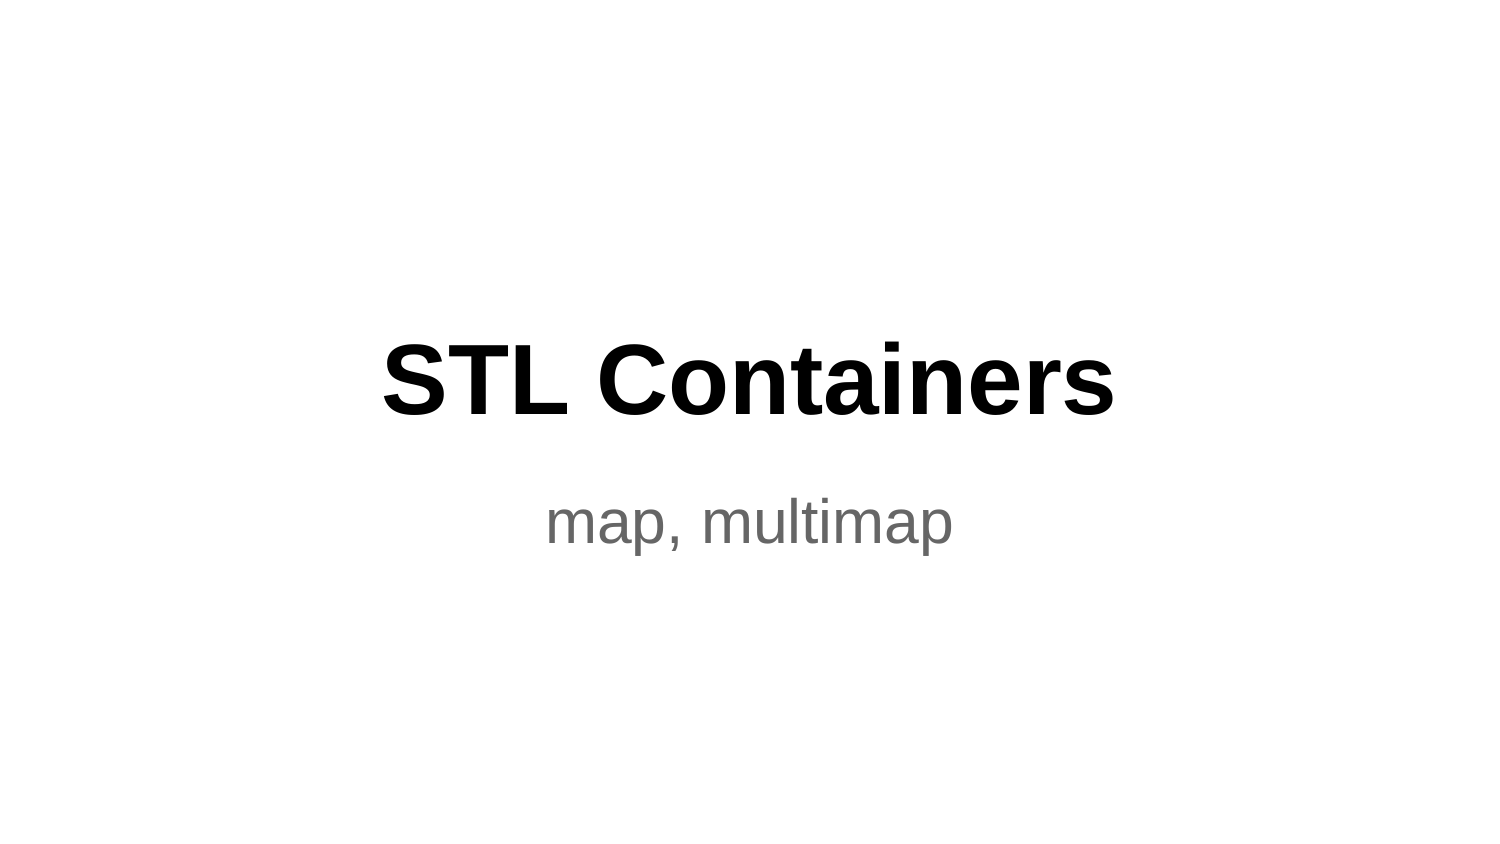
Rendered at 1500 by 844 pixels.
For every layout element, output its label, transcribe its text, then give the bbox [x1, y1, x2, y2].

title STL Containers [112, 259, 1388, 450]
subtitle map, multimap [112, 465, 1388, 595]
